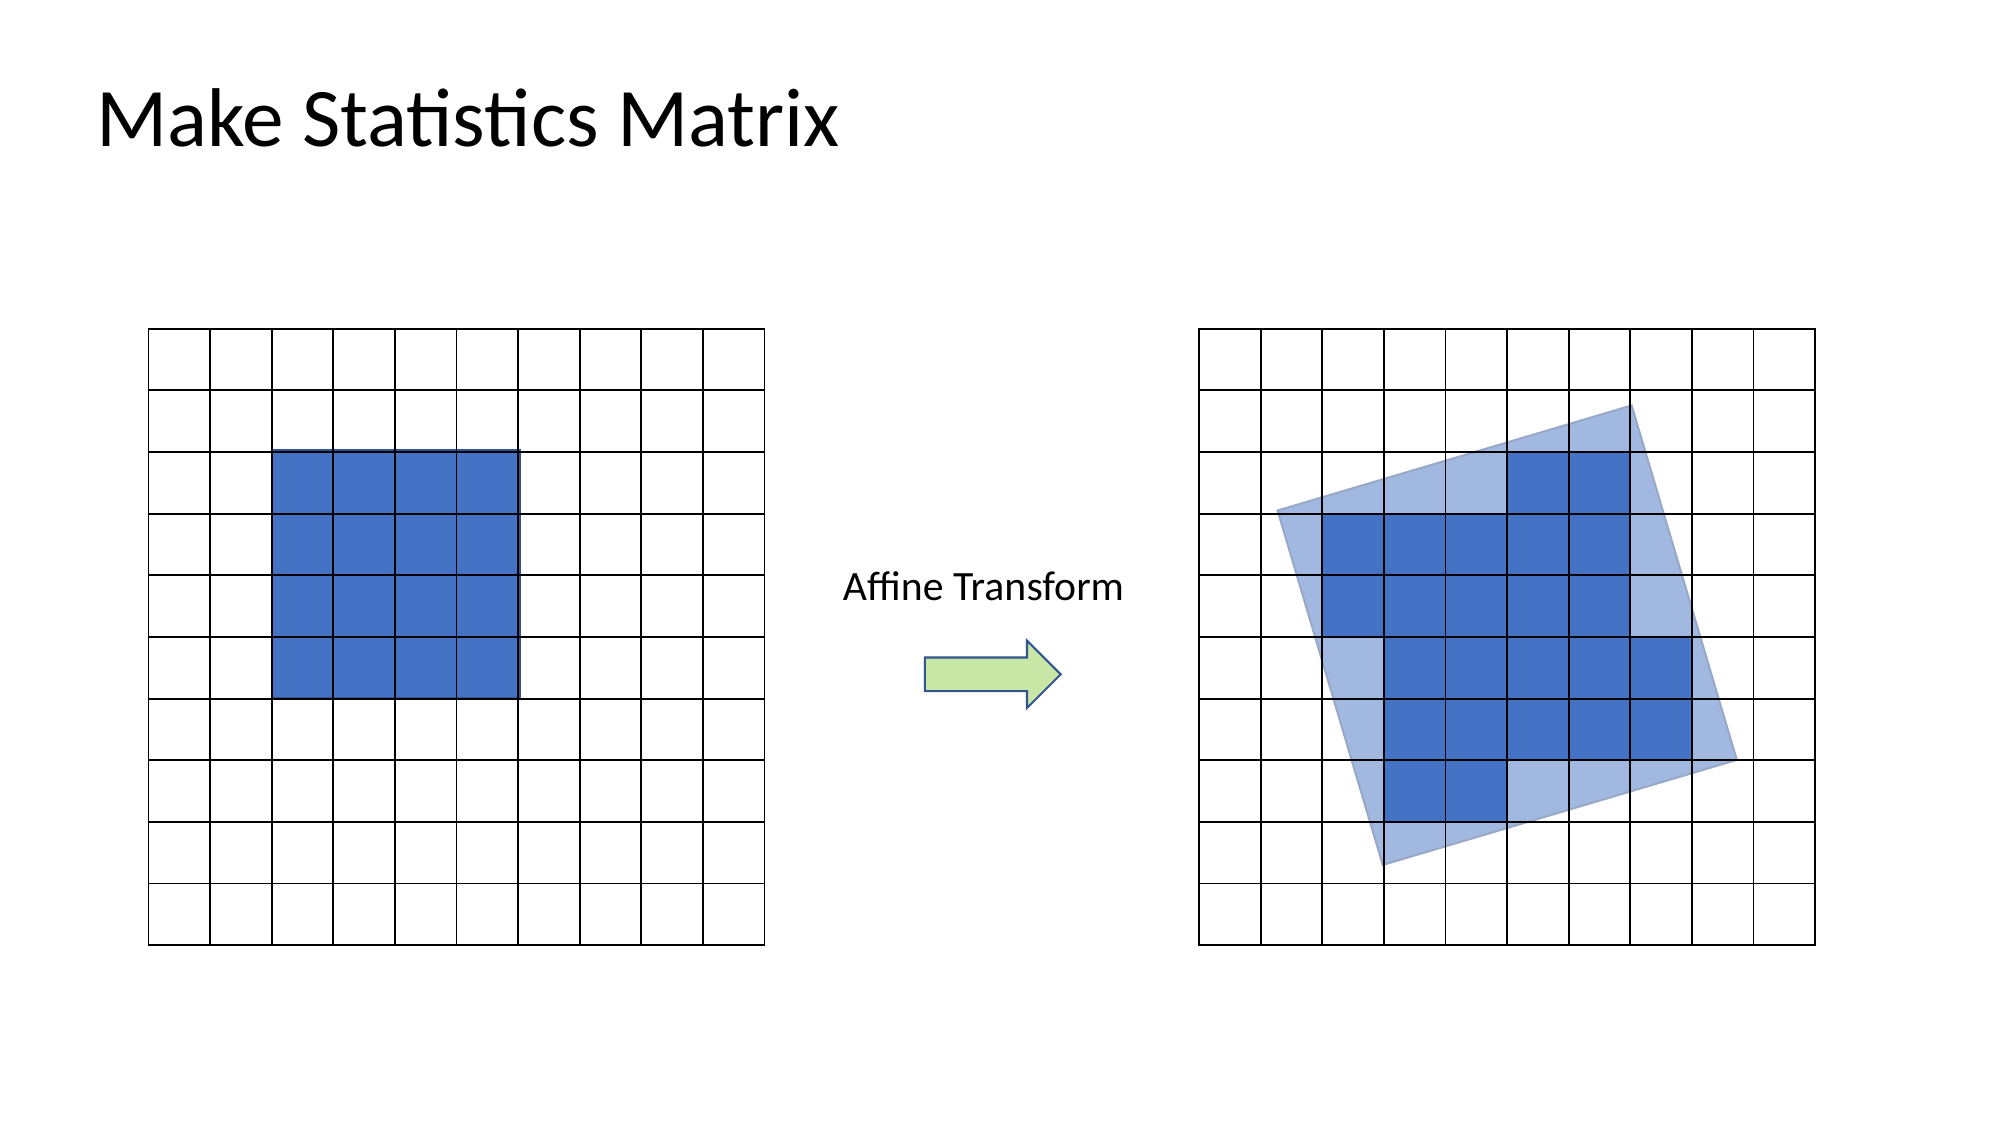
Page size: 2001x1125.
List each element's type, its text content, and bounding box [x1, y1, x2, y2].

table_cell [1508, 761, 1568, 821]
table_cell [1262, 761, 1321, 821]
table_cell [1323, 700, 1383, 759]
table_cell [1385, 638, 1445, 698]
table_cell [1262, 576, 1321, 636]
table_cell [642, 453, 702, 513]
table_cell [1262, 638, 1321, 698]
table_cell [1262, 453, 1321, 513]
table_header [396, 330, 456, 389]
table_cell [334, 453, 394, 513]
table_cell [1631, 391, 1691, 451]
table_cell [211, 884, 271, 944]
table_header [457, 330, 517, 389]
table_cell [457, 823, 517, 883]
table_cell [1508, 453, 1568, 513]
table_cell [1323, 638, 1383, 698]
table_cell [149, 576, 209, 636]
table_cell [1693, 761, 1753, 821]
table_cell [1262, 884, 1321, 944]
table_cell [273, 453, 332, 513]
table_cell [1262, 391, 1321, 451]
table_cell [334, 761, 394, 821]
table_cell [704, 761, 764, 821]
table_header [149, 330, 209, 389]
table_cell [1446, 576, 1506, 636]
table_cell [642, 515, 702, 574]
table_header [1631, 330, 1691, 389]
table_cell [149, 884, 209, 944]
table_header [642, 330, 702, 389]
table_cell [642, 391, 702, 451]
table_cell [1262, 515, 1321, 574]
table_cell [334, 391, 394, 451]
table_cell [396, 391, 456, 451]
table_header [581, 330, 640, 389]
table_cell [1323, 761, 1383, 821]
table_cell [457, 638, 517, 698]
table_cell [1385, 576, 1445, 636]
table_cell [1754, 884, 1814, 944]
table_cell [1446, 515, 1506, 574]
table_header [211, 330, 271, 389]
table_cell [149, 761, 209, 821]
table_cell [211, 515, 271, 574]
table_cell [396, 453, 456, 513]
table_header [1385, 330, 1445, 389]
table_cell [396, 638, 456, 698]
table_cell [1631, 638, 1691, 698]
table_cell [642, 700, 702, 759]
table_cell [149, 391, 209, 451]
table_cell [1693, 700, 1753, 759]
table_cell [581, 638, 640, 698]
table_cell [519, 638, 579, 698]
table_cell [211, 453, 271, 513]
table_cell [704, 884, 764, 944]
table_cell [519, 761, 579, 821]
table_cell [581, 823, 640, 883]
table_cell [1693, 391, 1753, 451]
table_cell [1446, 761, 1506, 821]
table_cell [334, 700, 394, 759]
table_cell [581, 515, 640, 574]
table_cell [457, 761, 517, 821]
table_cell [273, 576, 332, 636]
table_cell [581, 391, 640, 451]
table_cell [1631, 823, 1691, 883]
table_cell [1385, 884, 1445, 944]
table_cell [1693, 515, 1753, 574]
table_cell [1385, 391, 1445, 451]
table_cell [149, 453, 209, 513]
table_header [1446, 330, 1506, 389]
table_cell [519, 823, 579, 883]
table_cell [704, 638, 764, 698]
table_cell [519, 453, 579, 513]
table_cell [211, 391, 271, 451]
table_cell [273, 638, 332, 698]
table_cell [1754, 638, 1814, 698]
table_cell [1323, 823, 1383, 883]
table_cell [396, 823, 456, 883]
table_cell [273, 884, 332, 944]
table_cell [1508, 700, 1568, 759]
table_cell [519, 515, 579, 574]
table_header [1754, 330, 1814, 389]
table_header [1323, 330, 1383, 389]
table_cell [211, 638, 271, 698]
table_cell [1262, 700, 1321, 759]
table_cell [1200, 638, 1260, 698]
table_cell [1631, 576, 1691, 636]
table_cell [273, 761, 332, 821]
table_cell [1385, 761, 1445, 821]
table_cell [642, 884, 702, 944]
table_cell [519, 700, 579, 759]
table_cell [642, 576, 702, 636]
table_cell [149, 638, 209, 698]
table_cell [1200, 515, 1260, 574]
table_cell [1508, 515, 1568, 574]
table_cell [273, 823, 332, 883]
table_cell [1754, 576, 1814, 636]
table_cell [581, 576, 640, 636]
table_cell [1570, 453, 1629, 513]
table_cell [704, 700, 764, 759]
table_cell [1754, 453, 1814, 513]
table_cell [1200, 823, 1260, 883]
table_cell [1754, 823, 1814, 883]
table_cell [1631, 884, 1691, 944]
table_cell [1570, 391, 1629, 451]
table_cell [704, 576, 764, 636]
table_cell [1693, 638, 1753, 698]
table_cell [642, 761, 702, 821]
table_cell [334, 823, 394, 883]
table_cell [1693, 823, 1753, 883]
table_cell [1570, 884, 1629, 944]
table_cell [1693, 453, 1753, 513]
table_cell [1570, 700, 1629, 759]
table_cell [1385, 515, 1445, 574]
table_cell [149, 823, 209, 883]
table_cell [1446, 884, 1506, 944]
table_cell [1693, 576, 1753, 636]
table_cell [1385, 823, 1445, 883]
table_cell [1631, 515, 1691, 574]
table_cell [1754, 700, 1814, 759]
table_cell [581, 700, 640, 759]
table_cell [1446, 700, 1506, 759]
table_cell [1446, 391, 1506, 451]
table_cell [396, 576, 456, 636]
table_cell [704, 515, 764, 574]
table_cell [642, 823, 702, 883]
table_cell [457, 515, 517, 574]
table_cell [704, 453, 764, 513]
table_cell [1323, 515, 1383, 574]
table_cell [1570, 823, 1629, 883]
table_cell [1570, 638, 1629, 698]
table_cell [211, 576, 271, 636]
table_cell [1508, 884, 1568, 944]
table_cell [211, 823, 271, 883]
table_cell [273, 700, 332, 759]
table_cell [334, 576, 394, 636]
table_cell [334, 884, 394, 944]
table_cell [1323, 391, 1383, 451]
table_header [1693, 330, 1753, 389]
table_cell [581, 453, 640, 513]
table_cell [1200, 576, 1260, 636]
table_cell [1200, 884, 1260, 944]
table_cell [457, 576, 517, 636]
table_cell [1631, 453, 1691, 513]
table_cell [1631, 761, 1691, 821]
table_cell [1446, 453, 1506, 513]
table_cell [1323, 576, 1383, 636]
table_header [1508, 330, 1568, 389]
table_cell [519, 884, 579, 944]
table_header [273, 330, 332, 389]
table_cell [1693, 884, 1753, 944]
table_cell [1570, 515, 1629, 574]
table_cell [1446, 823, 1506, 883]
table_cell [1508, 391, 1568, 451]
table_header [1200, 330, 1260, 389]
text_box [923, 638, 1063, 711]
table_cell [519, 576, 579, 636]
table_cell [581, 761, 640, 821]
table_cell [1508, 576, 1568, 636]
table_cell [1262, 823, 1321, 883]
table_cell [457, 391, 517, 451]
table_cell [1570, 576, 1629, 636]
table_cell [273, 515, 332, 574]
table_cell [396, 700, 456, 759]
table_header [334, 330, 394, 389]
table_header [704, 330, 764, 389]
table_cell [334, 638, 394, 698]
table_cell [704, 391, 764, 451]
table_cell [1446, 638, 1506, 698]
table_cell [149, 515, 209, 574]
table_cell [1200, 761, 1260, 821]
table_cell [519, 391, 579, 451]
text_box Affine Transform [819, 551, 1148, 617]
table_cell [334, 515, 394, 574]
table_header [519, 330, 579, 389]
table_cell [149, 700, 209, 759]
table_cell [457, 884, 517, 944]
table_cell [1508, 638, 1568, 698]
table_cell [1508, 823, 1568, 883]
table_cell [1754, 515, 1814, 574]
table_cell [1385, 700, 1445, 759]
table_cell [1200, 453, 1260, 513]
table_cell [1200, 700, 1260, 759]
table_cell [704, 823, 764, 883]
table_cell [1200, 391, 1260, 451]
table_cell [211, 700, 271, 759]
table_cell [273, 391, 332, 451]
table_cell [457, 453, 517, 513]
table_cell [1570, 761, 1629, 821]
table_cell [581, 884, 640, 944]
table_cell [396, 515, 456, 574]
table_cell [396, 761, 456, 821]
text_box Make Statistics Matrix [81, 55, 1024, 171]
table_header [1570, 330, 1629, 389]
table_cell [396, 884, 456, 944]
table_cell [457, 700, 517, 759]
table_cell [1754, 391, 1814, 451]
table_cell [211, 761, 271, 821]
table_cell [1323, 884, 1383, 944]
table_cell [1323, 453, 1383, 513]
table_cell [1754, 761, 1814, 821]
table_cell [1631, 700, 1691, 759]
table_header [1262, 330, 1321, 389]
table_cell [1385, 453, 1445, 513]
table_cell [642, 638, 702, 698]
